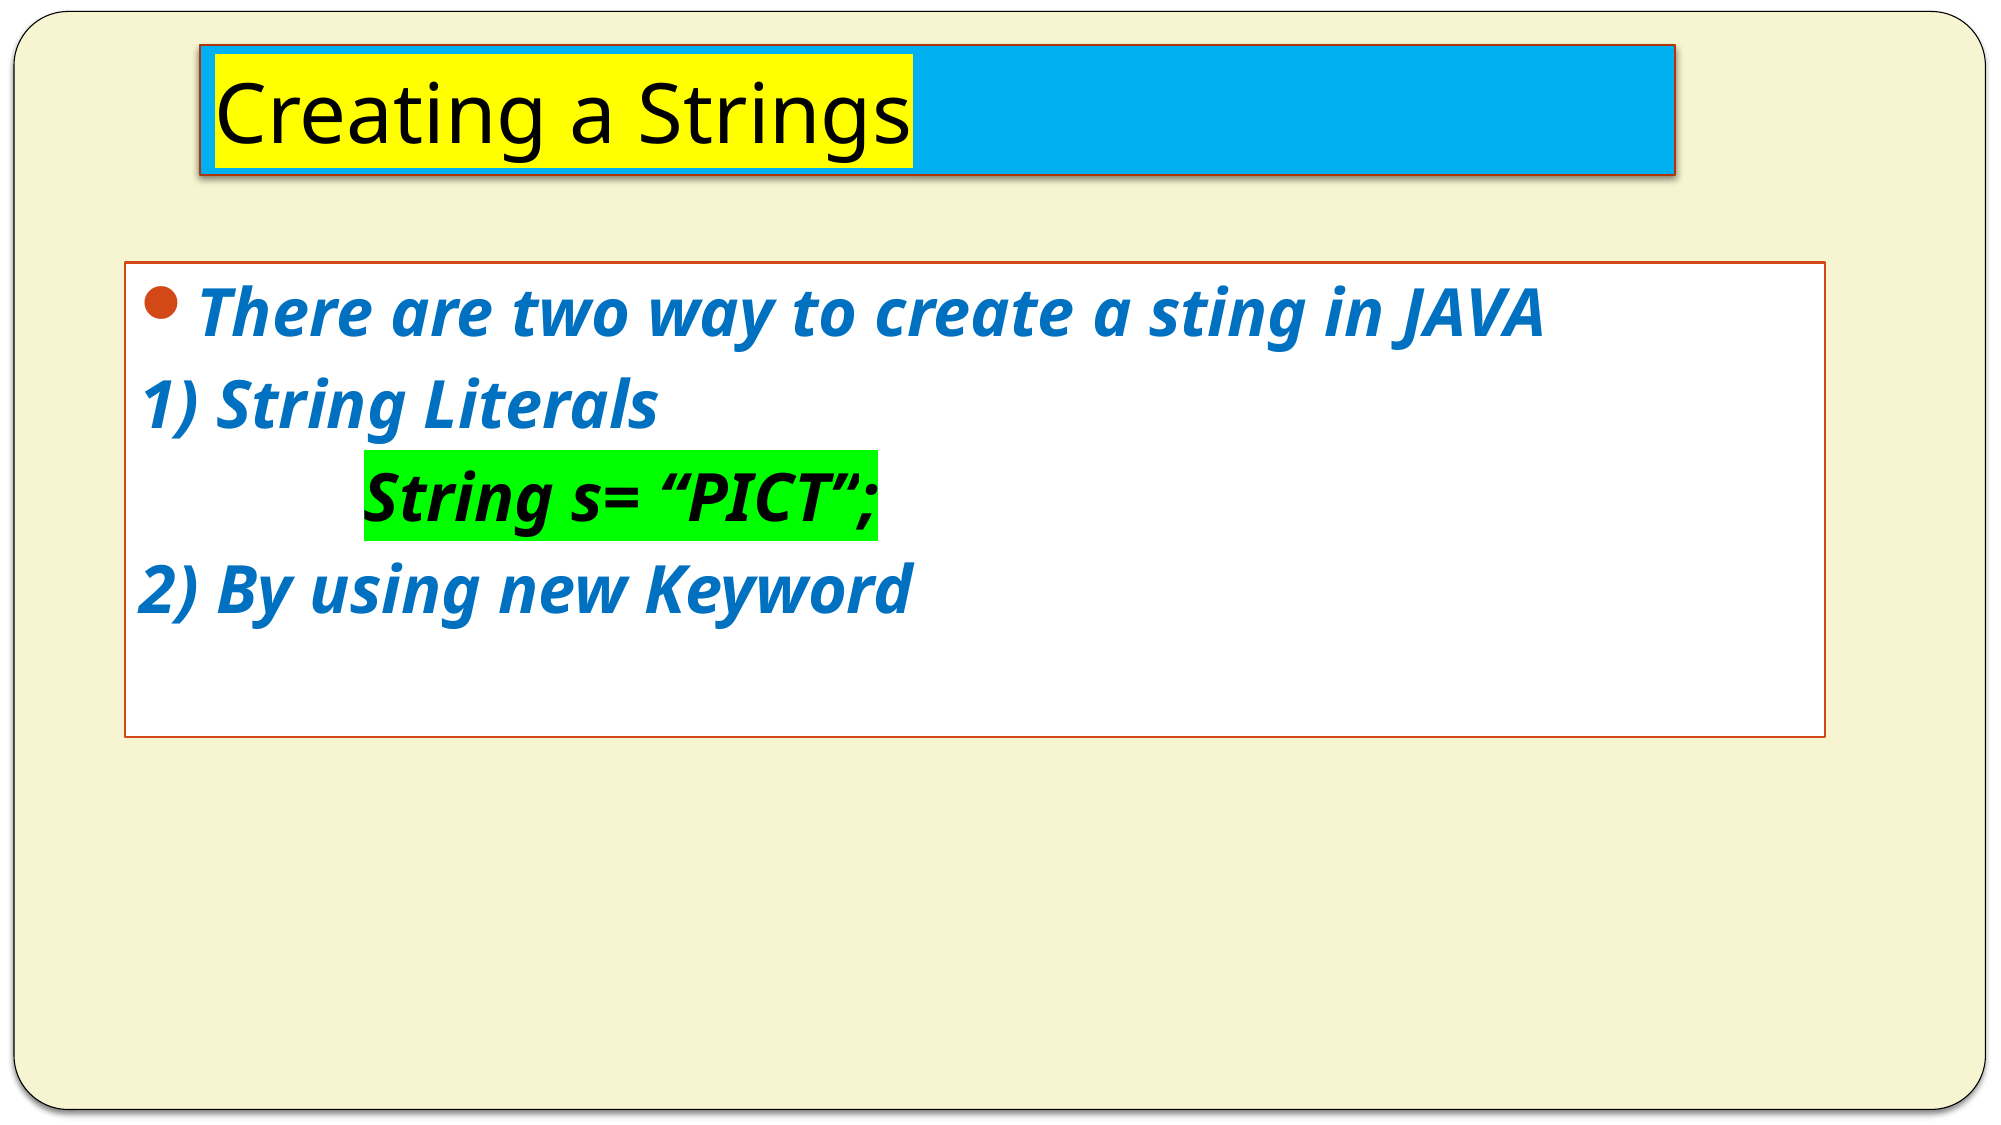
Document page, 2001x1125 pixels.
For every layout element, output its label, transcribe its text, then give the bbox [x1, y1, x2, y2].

list There are two way to create a sting in JAVA 1) String Literals String s= “PICT”; 2) By using new Keyword [124, 261, 1826, 738]
title Creating a Strings [199, 44, 1676, 176]
